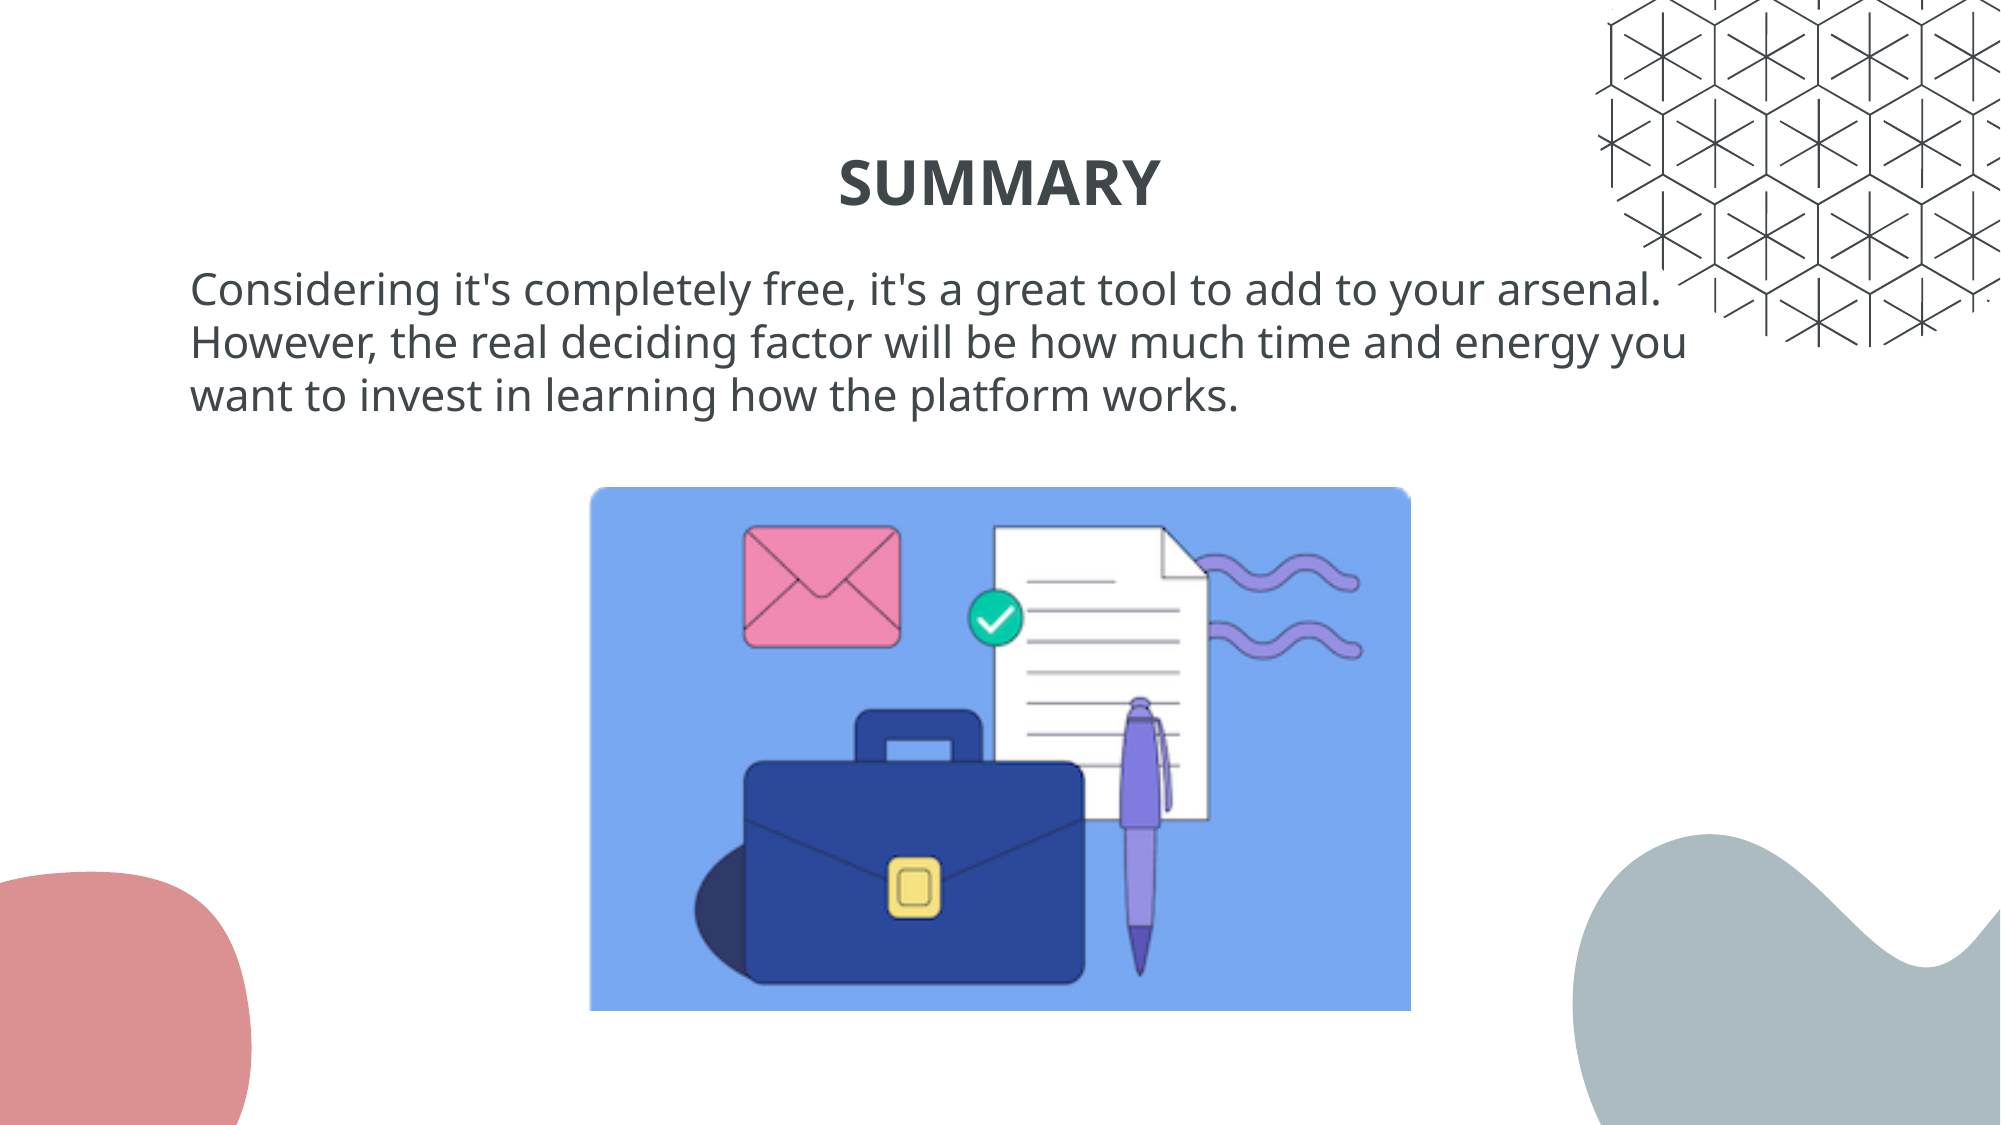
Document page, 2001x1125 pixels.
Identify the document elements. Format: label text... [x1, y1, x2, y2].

title SUMMARY [156, 114, 1844, 233]
subtitle Considering it's completely free, it's a great tool to add to your arsenal. However, the real deciding factor will be how much time and energy you want to invest in learning how the platform works. [156, 245, 1707, 999]
picture [589, 487, 1411, 1011]
